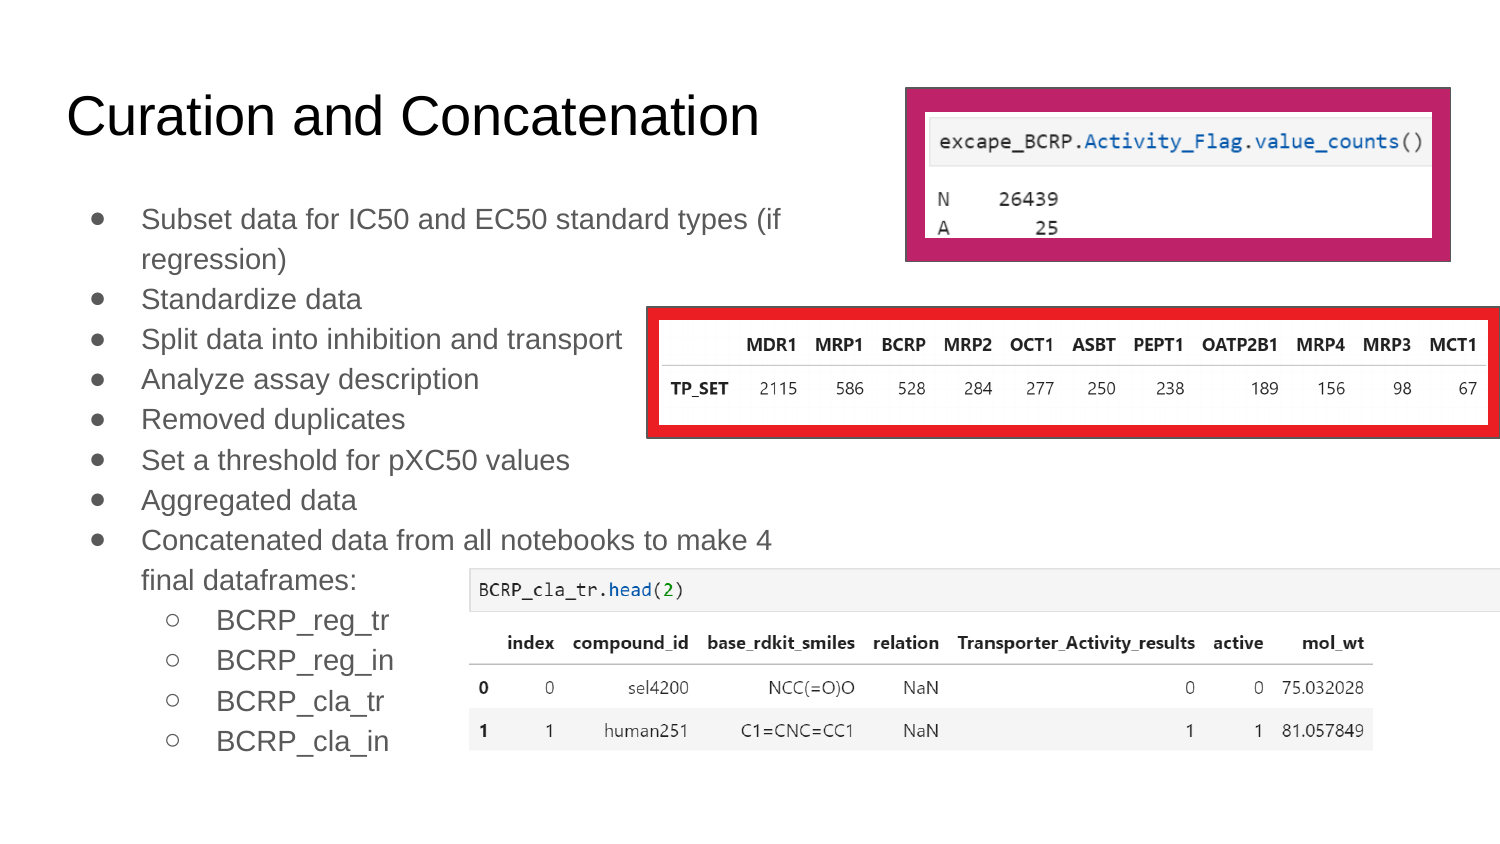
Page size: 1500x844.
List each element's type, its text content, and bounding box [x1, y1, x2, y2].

picture [924, 112, 1432, 238]
picture [468, 566, 1500, 751]
text_box [647, 306, 1500, 439]
text_box Subset data for IC50 and EC50 standard types (if regression) Standardize data Split data into inhibition and transport Analyze assay description Removed duplicates Set a threshold for pXC50 values Aggregated data Concatenated data from all notebooks to make 4 final dataframes: BCRP_reg_tr BCRP_reg_in BCRP_cla_tr BCRP_cla_in [51, 179, 842, 844]
text_box [905, 88, 1451, 262]
title Curation and Concatenation [51, 69, 780, 164]
picture [659, 320, 1488, 425]
